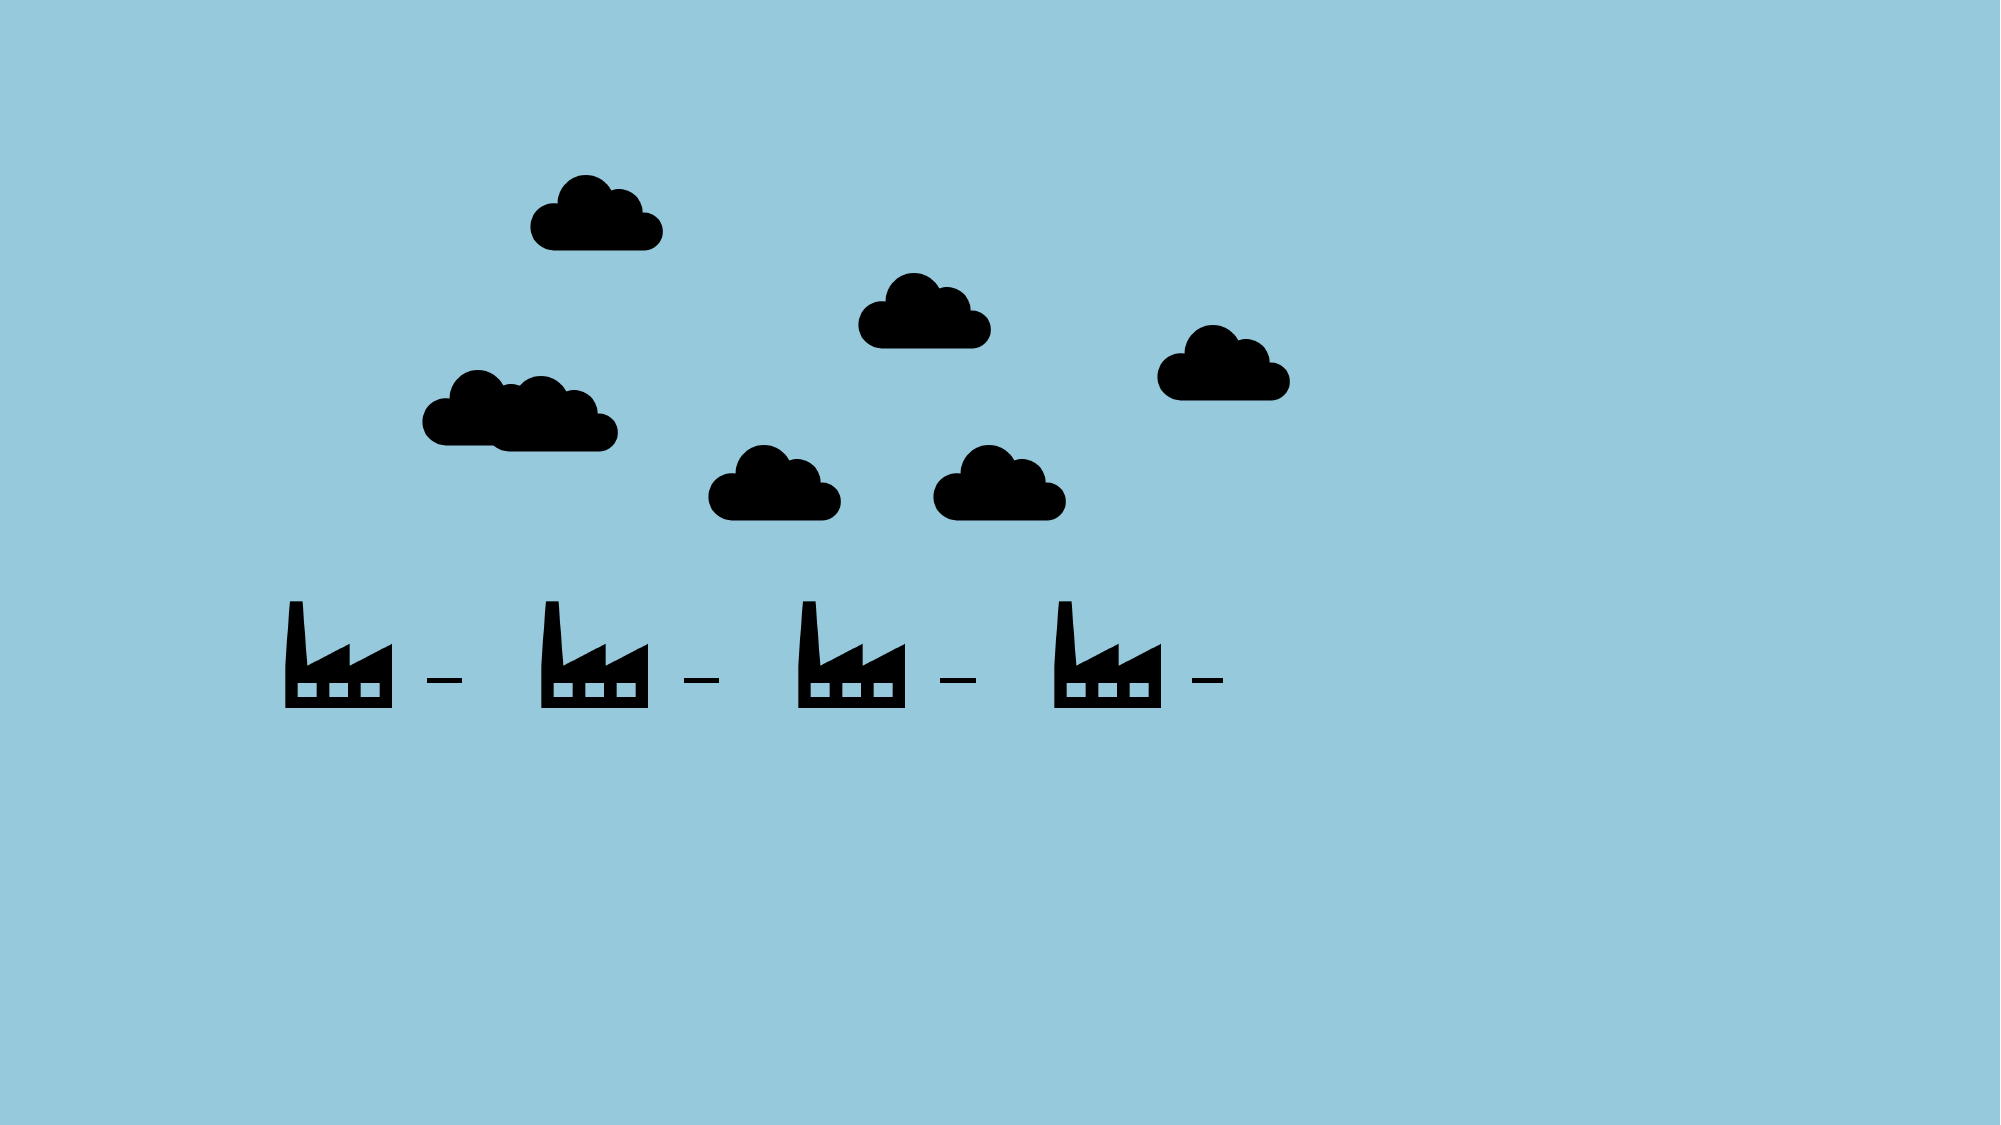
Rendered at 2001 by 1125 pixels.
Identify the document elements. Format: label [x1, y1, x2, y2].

picture [849, 235, 1000, 386]
picture [1147, 287, 1299, 438]
picture [699, 407, 850, 558]
picture [1032, 579, 1183, 730]
picture [263, 579, 414, 730]
picture [924, 407, 1075, 558]
picture [519, 579, 670, 730]
picture [521, 137, 672, 288]
picture [776, 579, 927, 730]
picture [413, 332, 627, 489]
